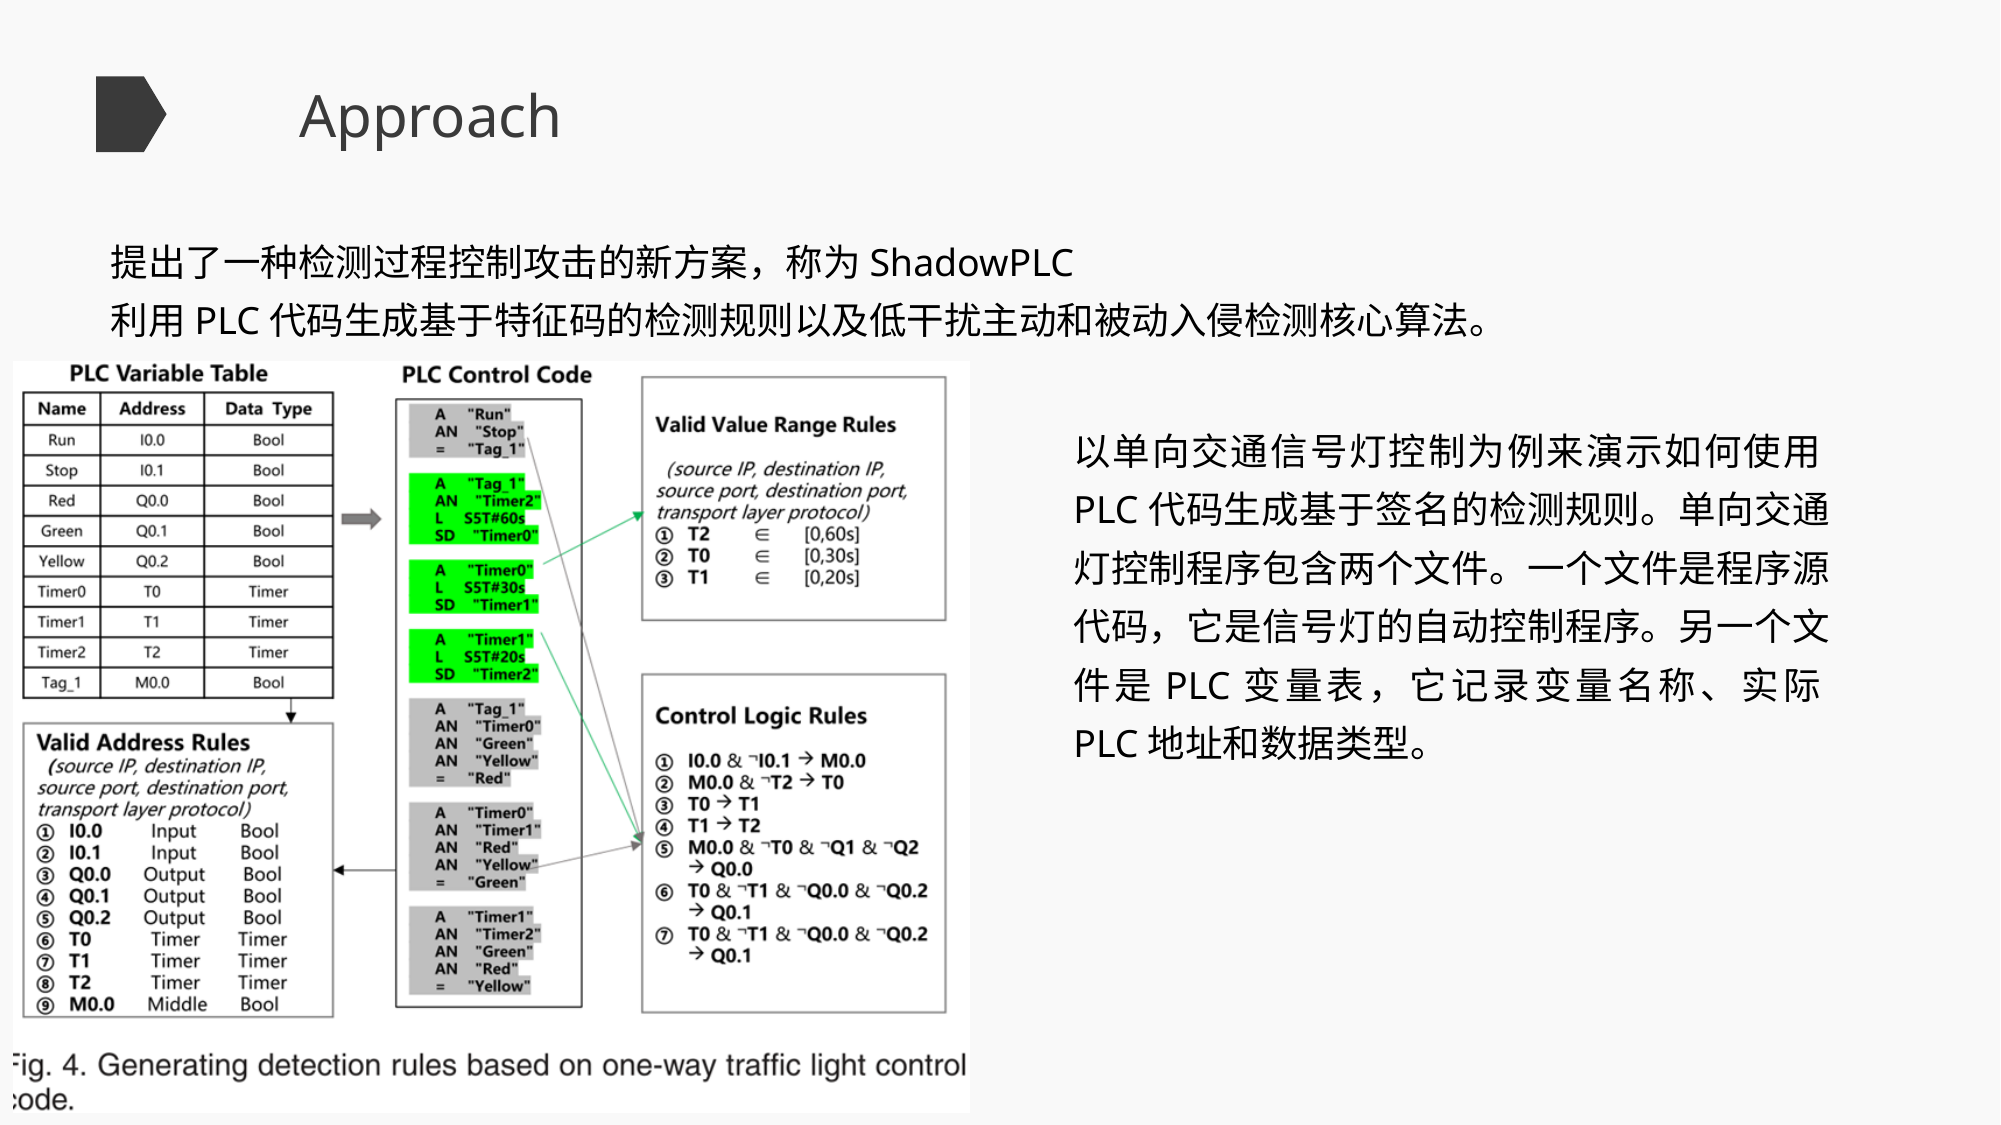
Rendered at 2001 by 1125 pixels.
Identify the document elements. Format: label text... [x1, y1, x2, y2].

text_box 提出了一种检测过程控制攻击的新方案，称为ShadowPLC 利用PLC代码生成基于特征码的检测规则以及低干扰主动和被动入侵检测核心算法。 [95, 217, 1624, 350]
text_box Approach [95, 71, 691, 157]
text_box 以单向交通信号灯控制为例来演示如何使用PLC代码生成基于签名的检测规则。单向交通灯控制程序包含两个文件。一个文件是程序源代码，它是信号灯的自动控制程序。另一个文件是PLC变量表，它记录变量名称、实际PLC地址和数据类型。 [1058, 406, 1845, 773]
picture [13, 361, 970, 1113]
